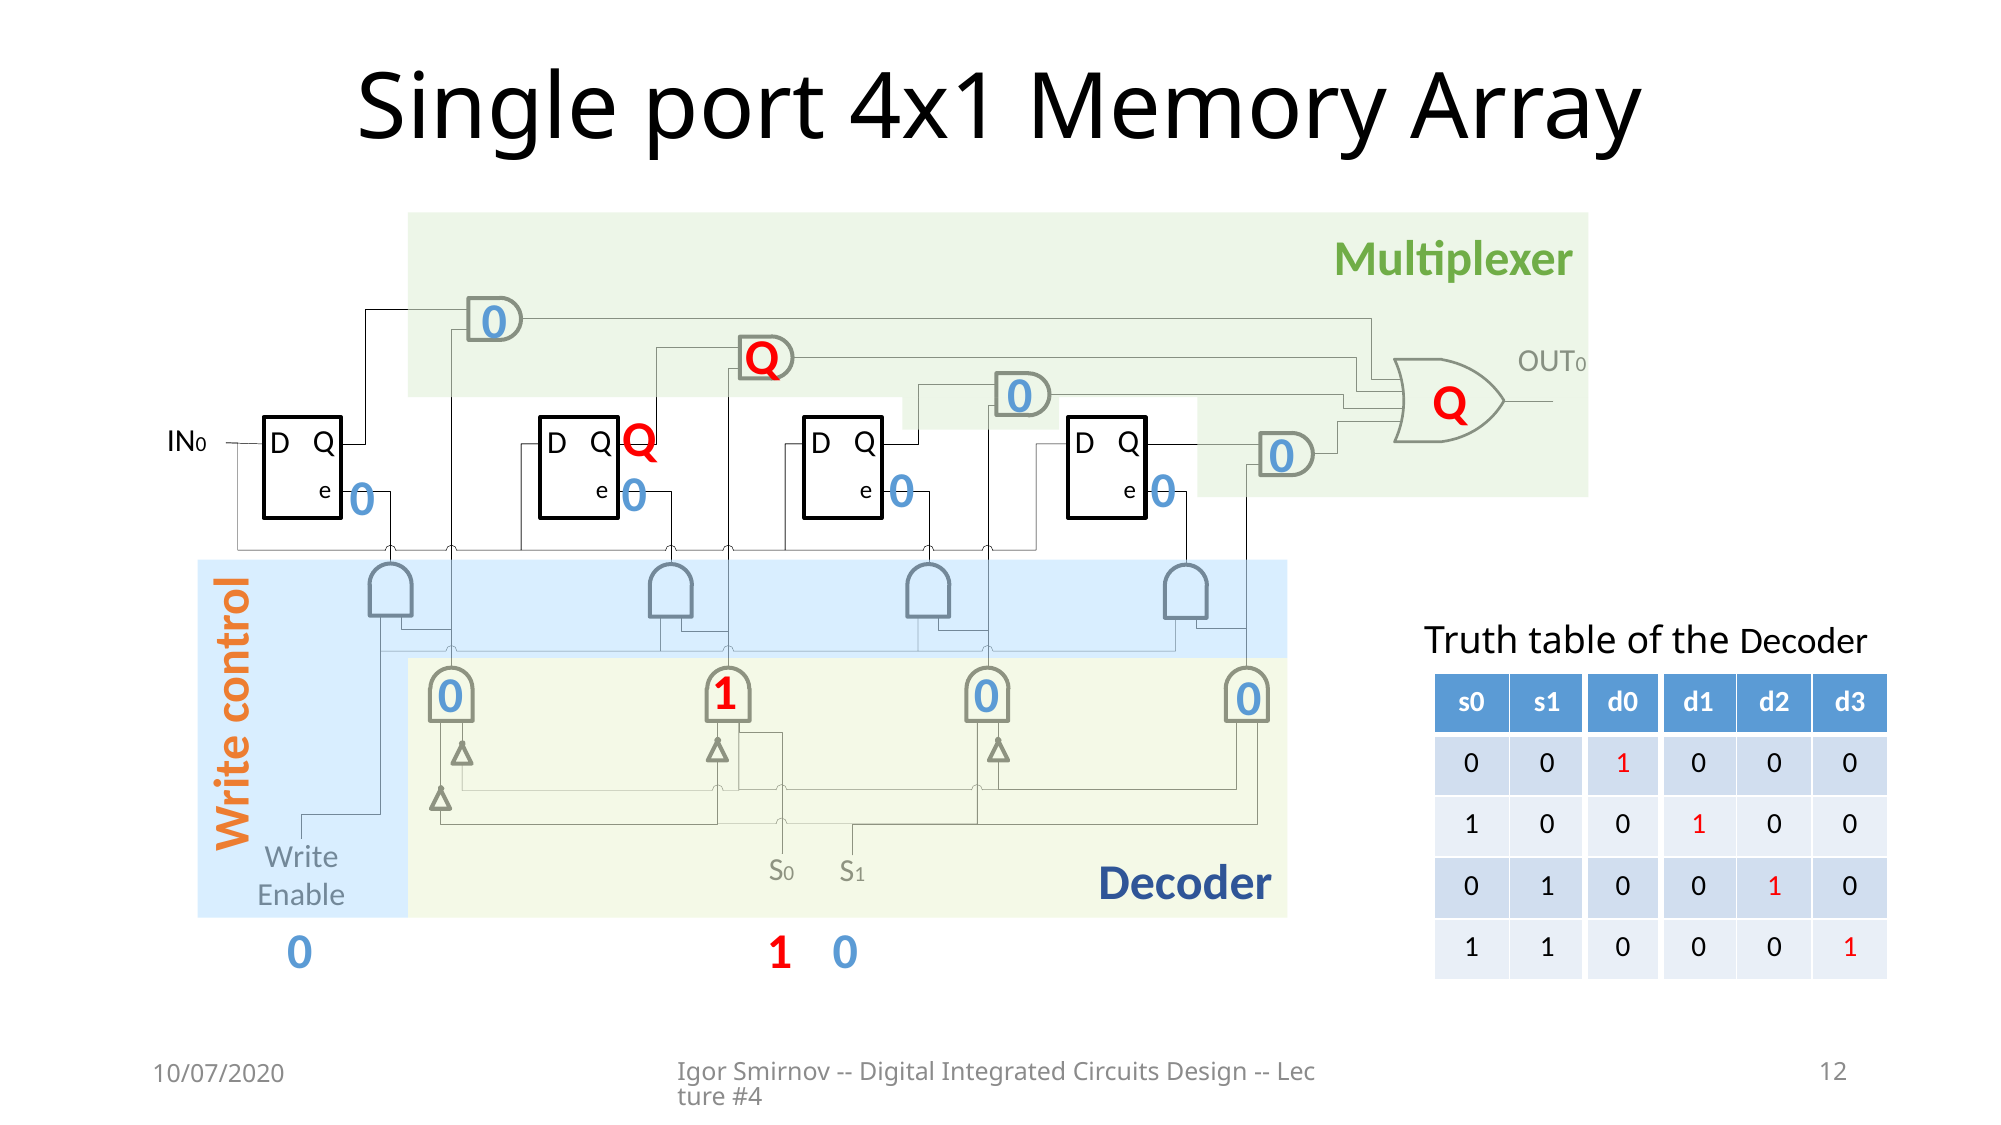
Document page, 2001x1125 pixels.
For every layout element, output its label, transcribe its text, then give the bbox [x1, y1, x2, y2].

table_header d3 [1813, 674, 1887, 732]
table_header d2 [1737, 674, 1811, 732]
table_cell 0 [1589, 797, 1658, 856]
table_cell 1 [1589, 737, 1658, 795]
table_cell 1 [1510, 920, 1582, 979]
picture [164, 293, 1589, 918]
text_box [197, 559, 1288, 918]
table_cell 0 [1737, 920, 1811, 979]
text_box 0 [272, 918, 328, 986]
table_cell 0 [1664, 858, 1736, 918]
table_cell 0 [1813, 797, 1887, 856]
text_box 1 [752, 918, 808, 986]
table_cell 1 [1813, 920, 1887, 979]
table_cell 1 [1435, 920, 1509, 979]
table_cell 0 [1664, 737, 1736, 795]
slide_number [137, 1042, 588, 1103]
table_cell 1 [1737, 858, 1811, 918]
table_cell 0 [1813, 737, 1887, 795]
title Single port 4x1 Memory Array [137, 0, 1863, 218]
table_cell 0 [1737, 797, 1811, 856]
table_cell 0 [1664, 920, 1736, 979]
table_cell 0 [1813, 858, 1887, 918]
table_header d1 [1664, 674, 1736, 732]
table_cell 1 [1664, 797, 1736, 856]
table_cell 0 [1589, 858, 1658, 918]
table_cell 0 [1588, 920, 1658, 979]
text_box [407, 212, 1589, 498]
footer Igor Smirnov -- Digital Integrated Circuits Design -- Lecture #4 [662, 1042, 1338, 1103]
slide_number 12 [1412, 1042, 1863, 1103]
text_box Truth table of the Decoder [1589, 608, 1884, 669]
text_box 0 [817, 918, 873, 986]
table_header d0 [1589, 674, 1658, 732]
table_cell 0 [1737, 737, 1811, 795]
